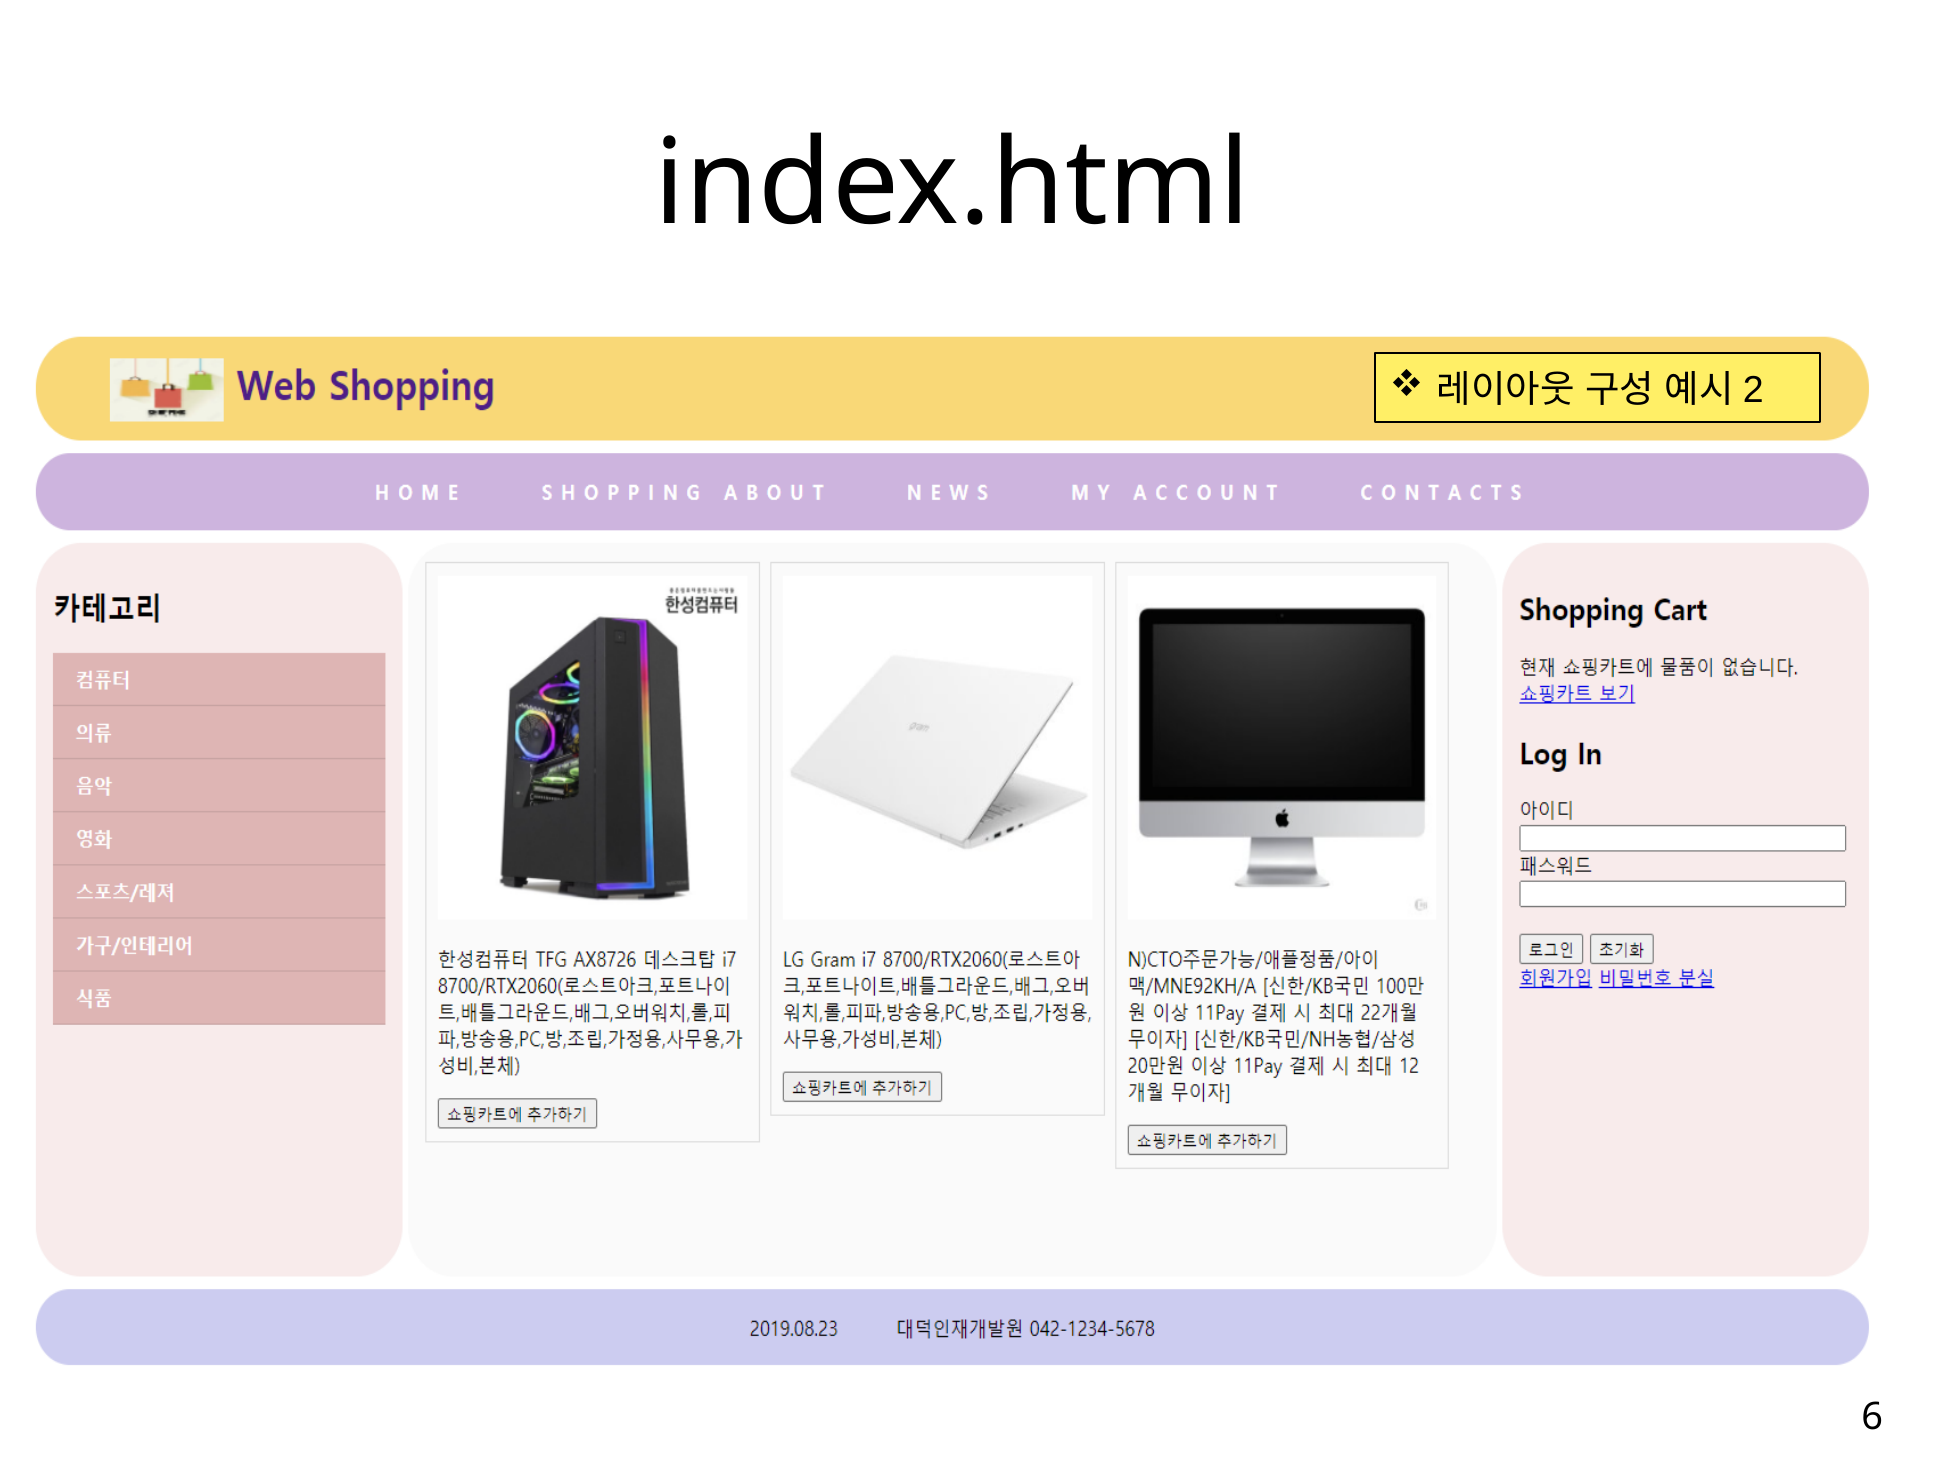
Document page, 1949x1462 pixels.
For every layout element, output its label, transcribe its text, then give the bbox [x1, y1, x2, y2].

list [28, 322, 1877, 1374]
slide_number 6 [1496, 1372, 1899, 1462]
title index.html [156, 92, 1749, 255]
